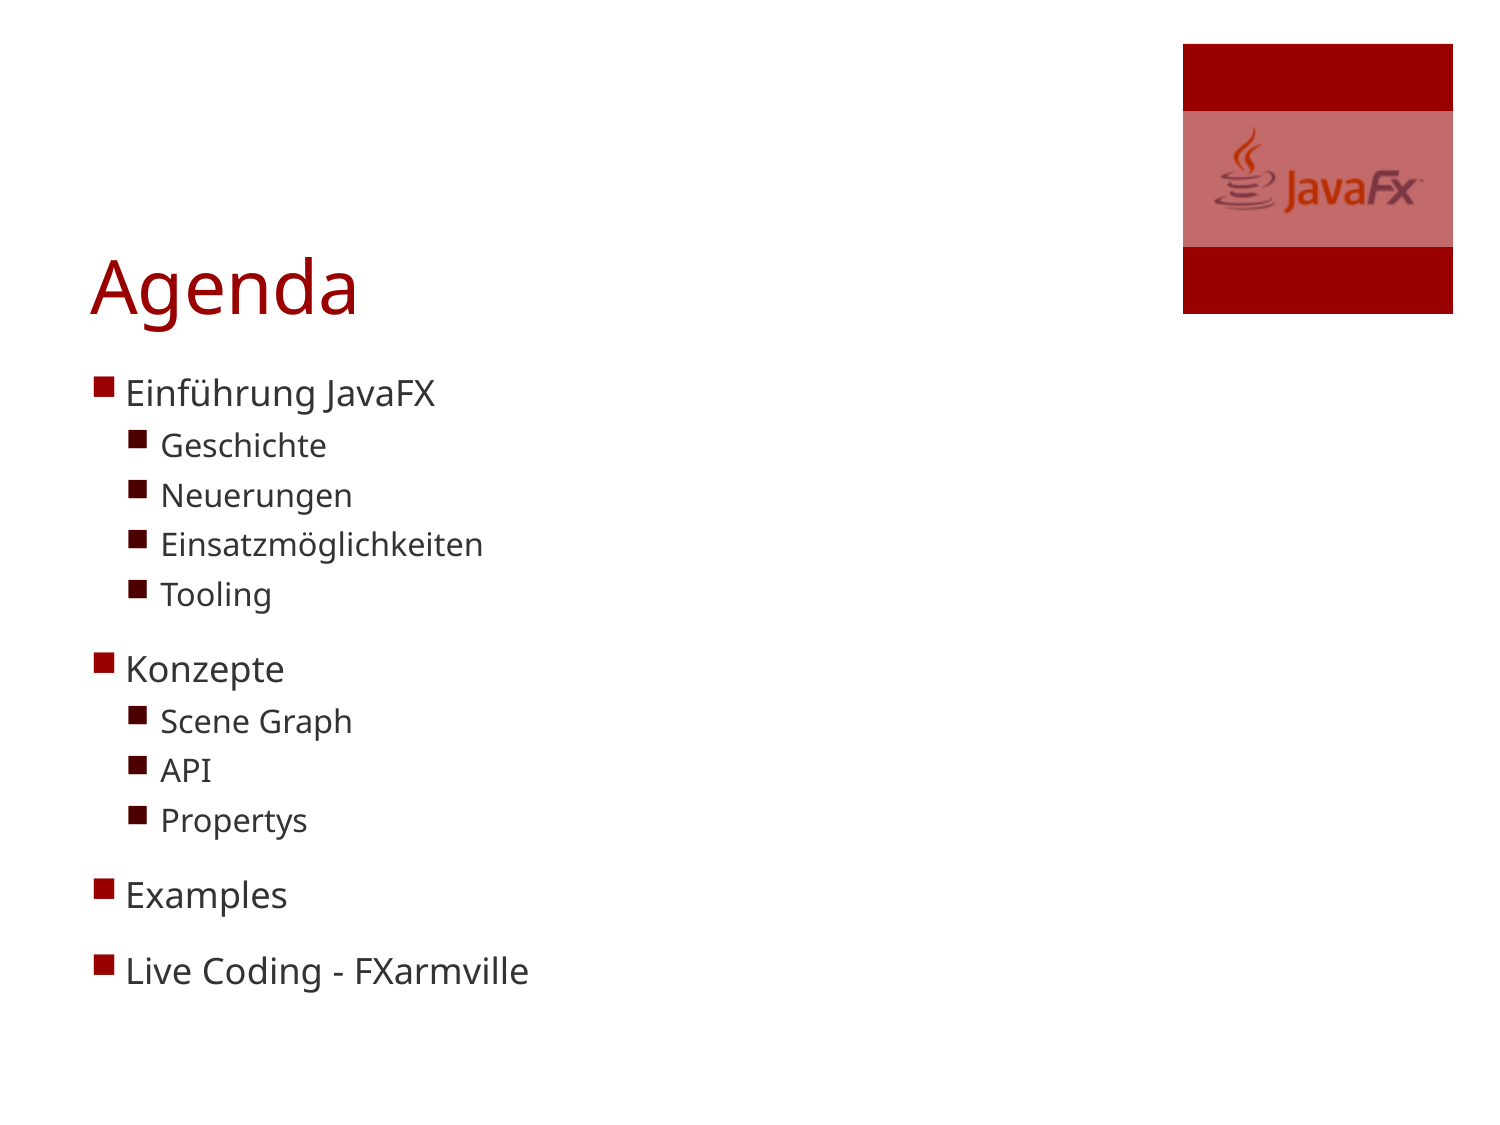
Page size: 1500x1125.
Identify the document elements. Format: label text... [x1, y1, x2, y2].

list Einführung JavaFX Geschichte Neuerungen Einsatzmöglichkeiten Tooling Konzepte Scene Graph API Propertys Examples Live Coding - FXarmville [75, 362, 1143, 1005]
title Agenda [75, 149, 1143, 338]
